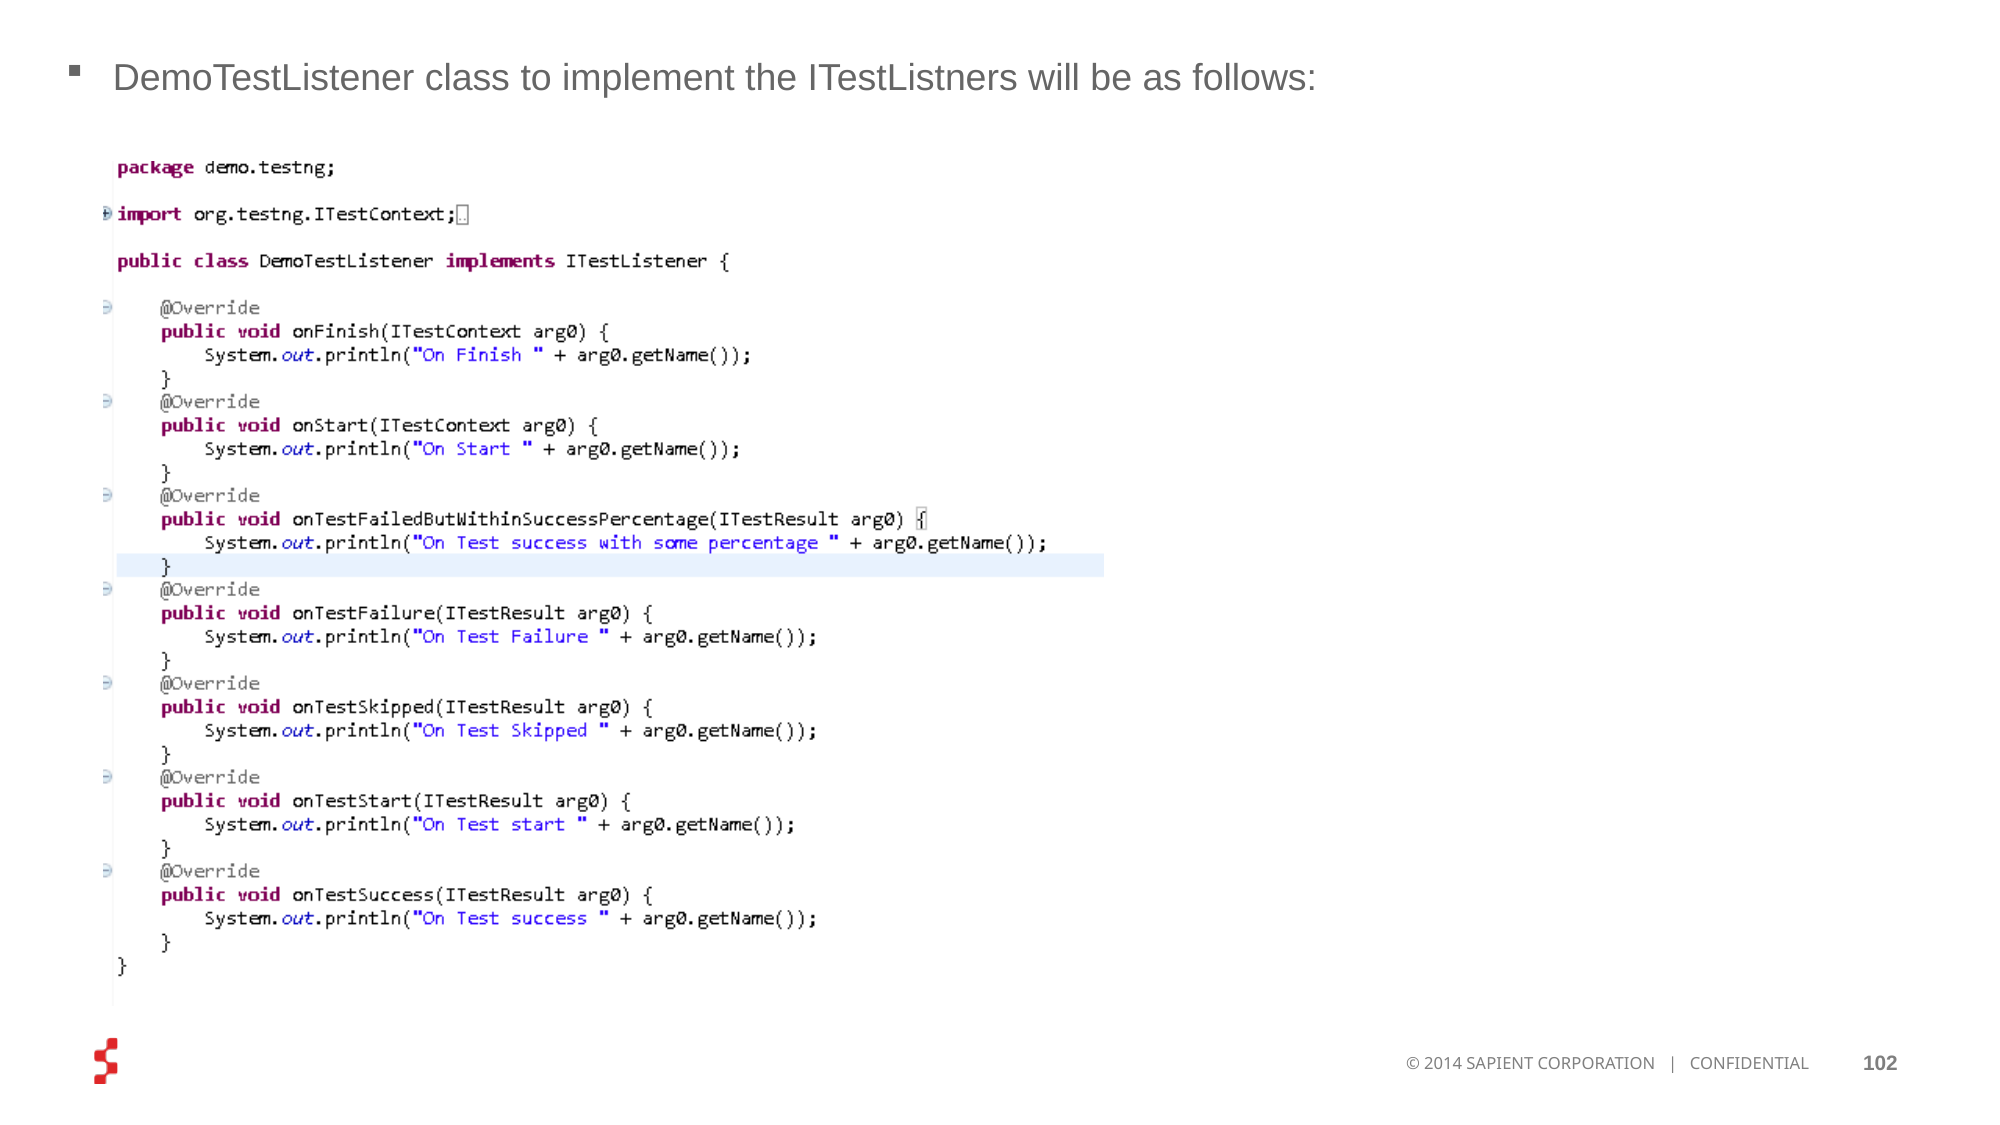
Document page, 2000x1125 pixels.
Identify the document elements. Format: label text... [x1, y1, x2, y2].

list DemoTestListener class to implement the ITestListners will be as follows: [66, 53, 1866, 875]
picture [103, 161, 1104, 1006]
